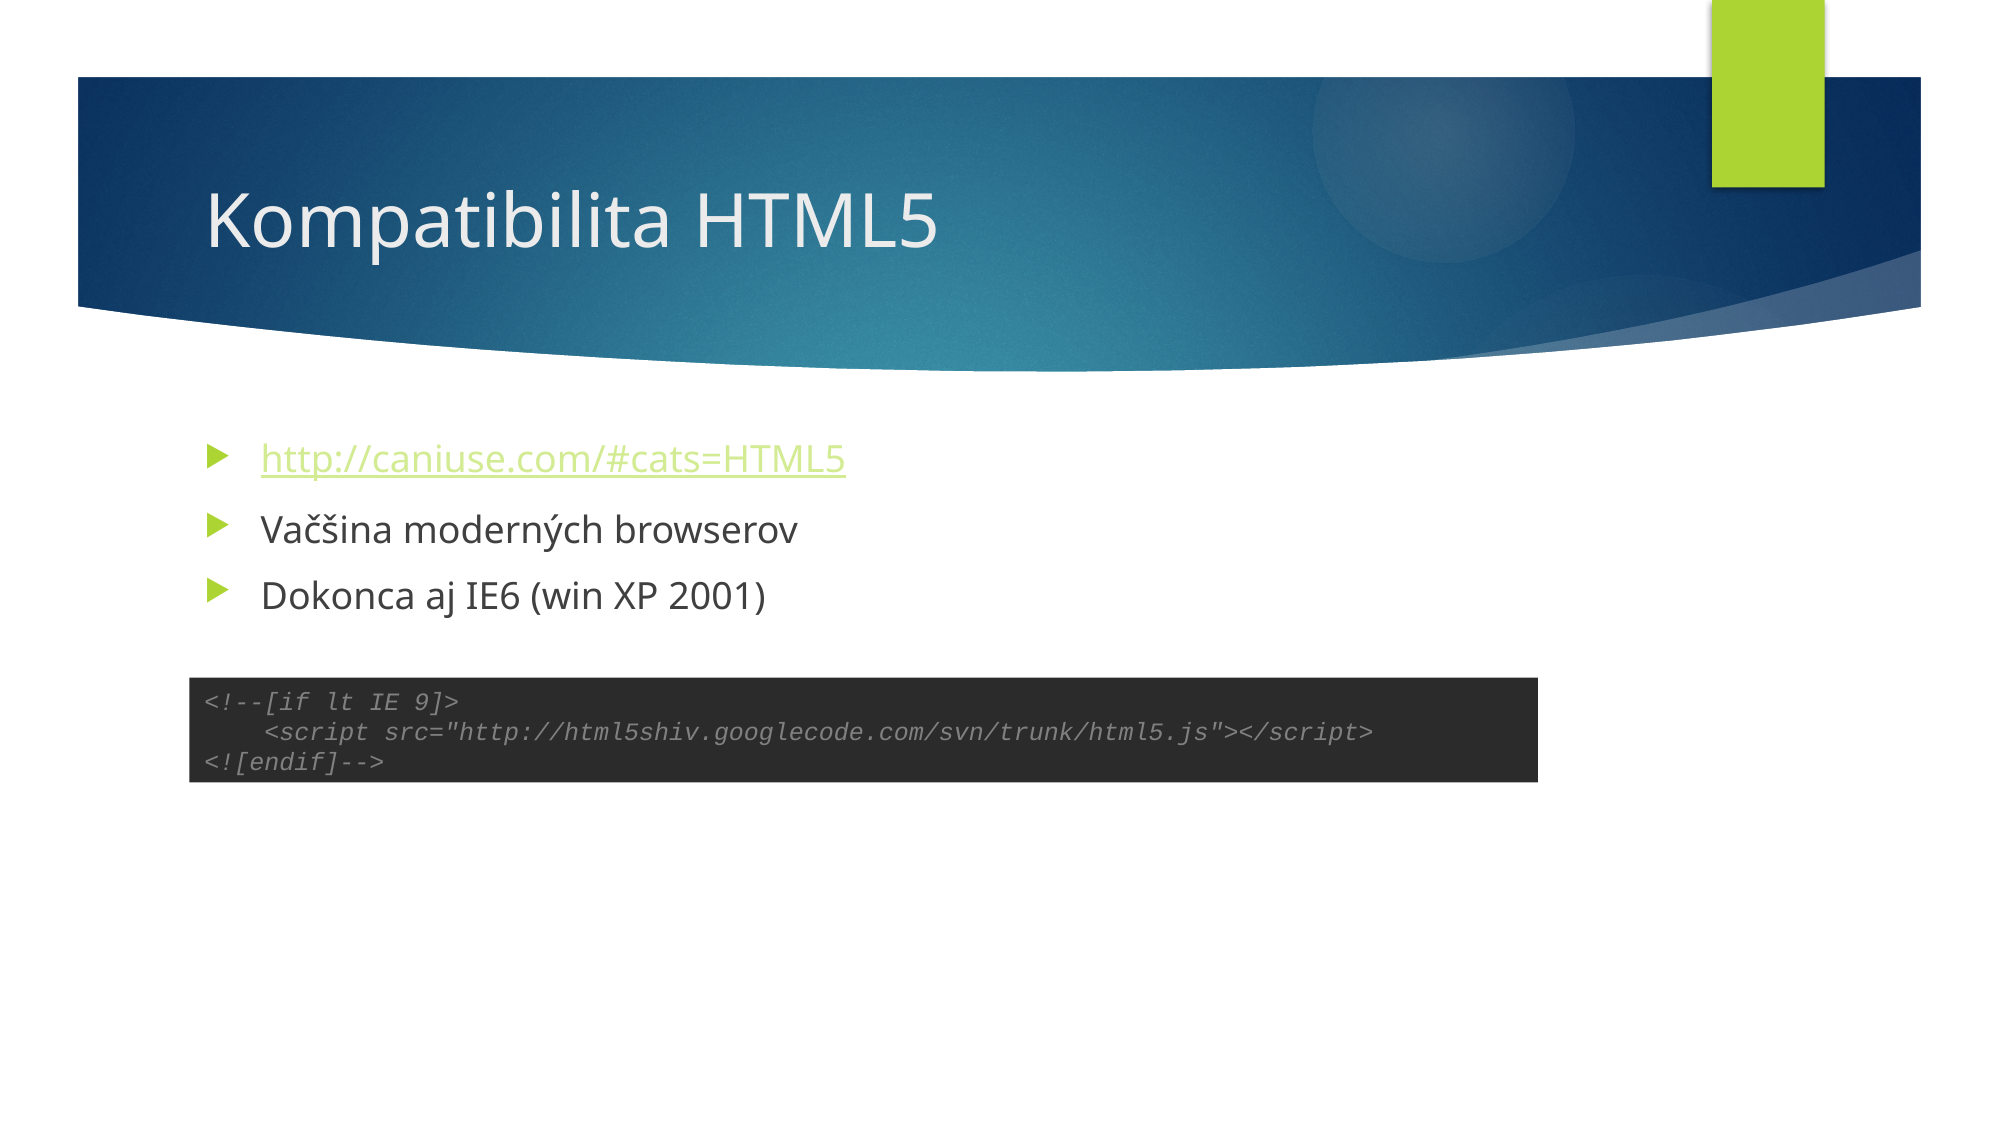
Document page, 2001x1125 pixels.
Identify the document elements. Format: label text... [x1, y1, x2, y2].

list http://caniuse.com/#cats=HTML5 Vačšina moderných browserov Dokonca aj IE6 (win XP 2001) [189, 427, 1627, 988]
title Kompatibilita HTML5 [189, 159, 1627, 276]
text_box <!--[if lt IE 9]> <script src="http://html5shiv.googlecode.com/svn/trunk/html5.js"></script> <![endif]--> [189, 677, 1538, 783]
